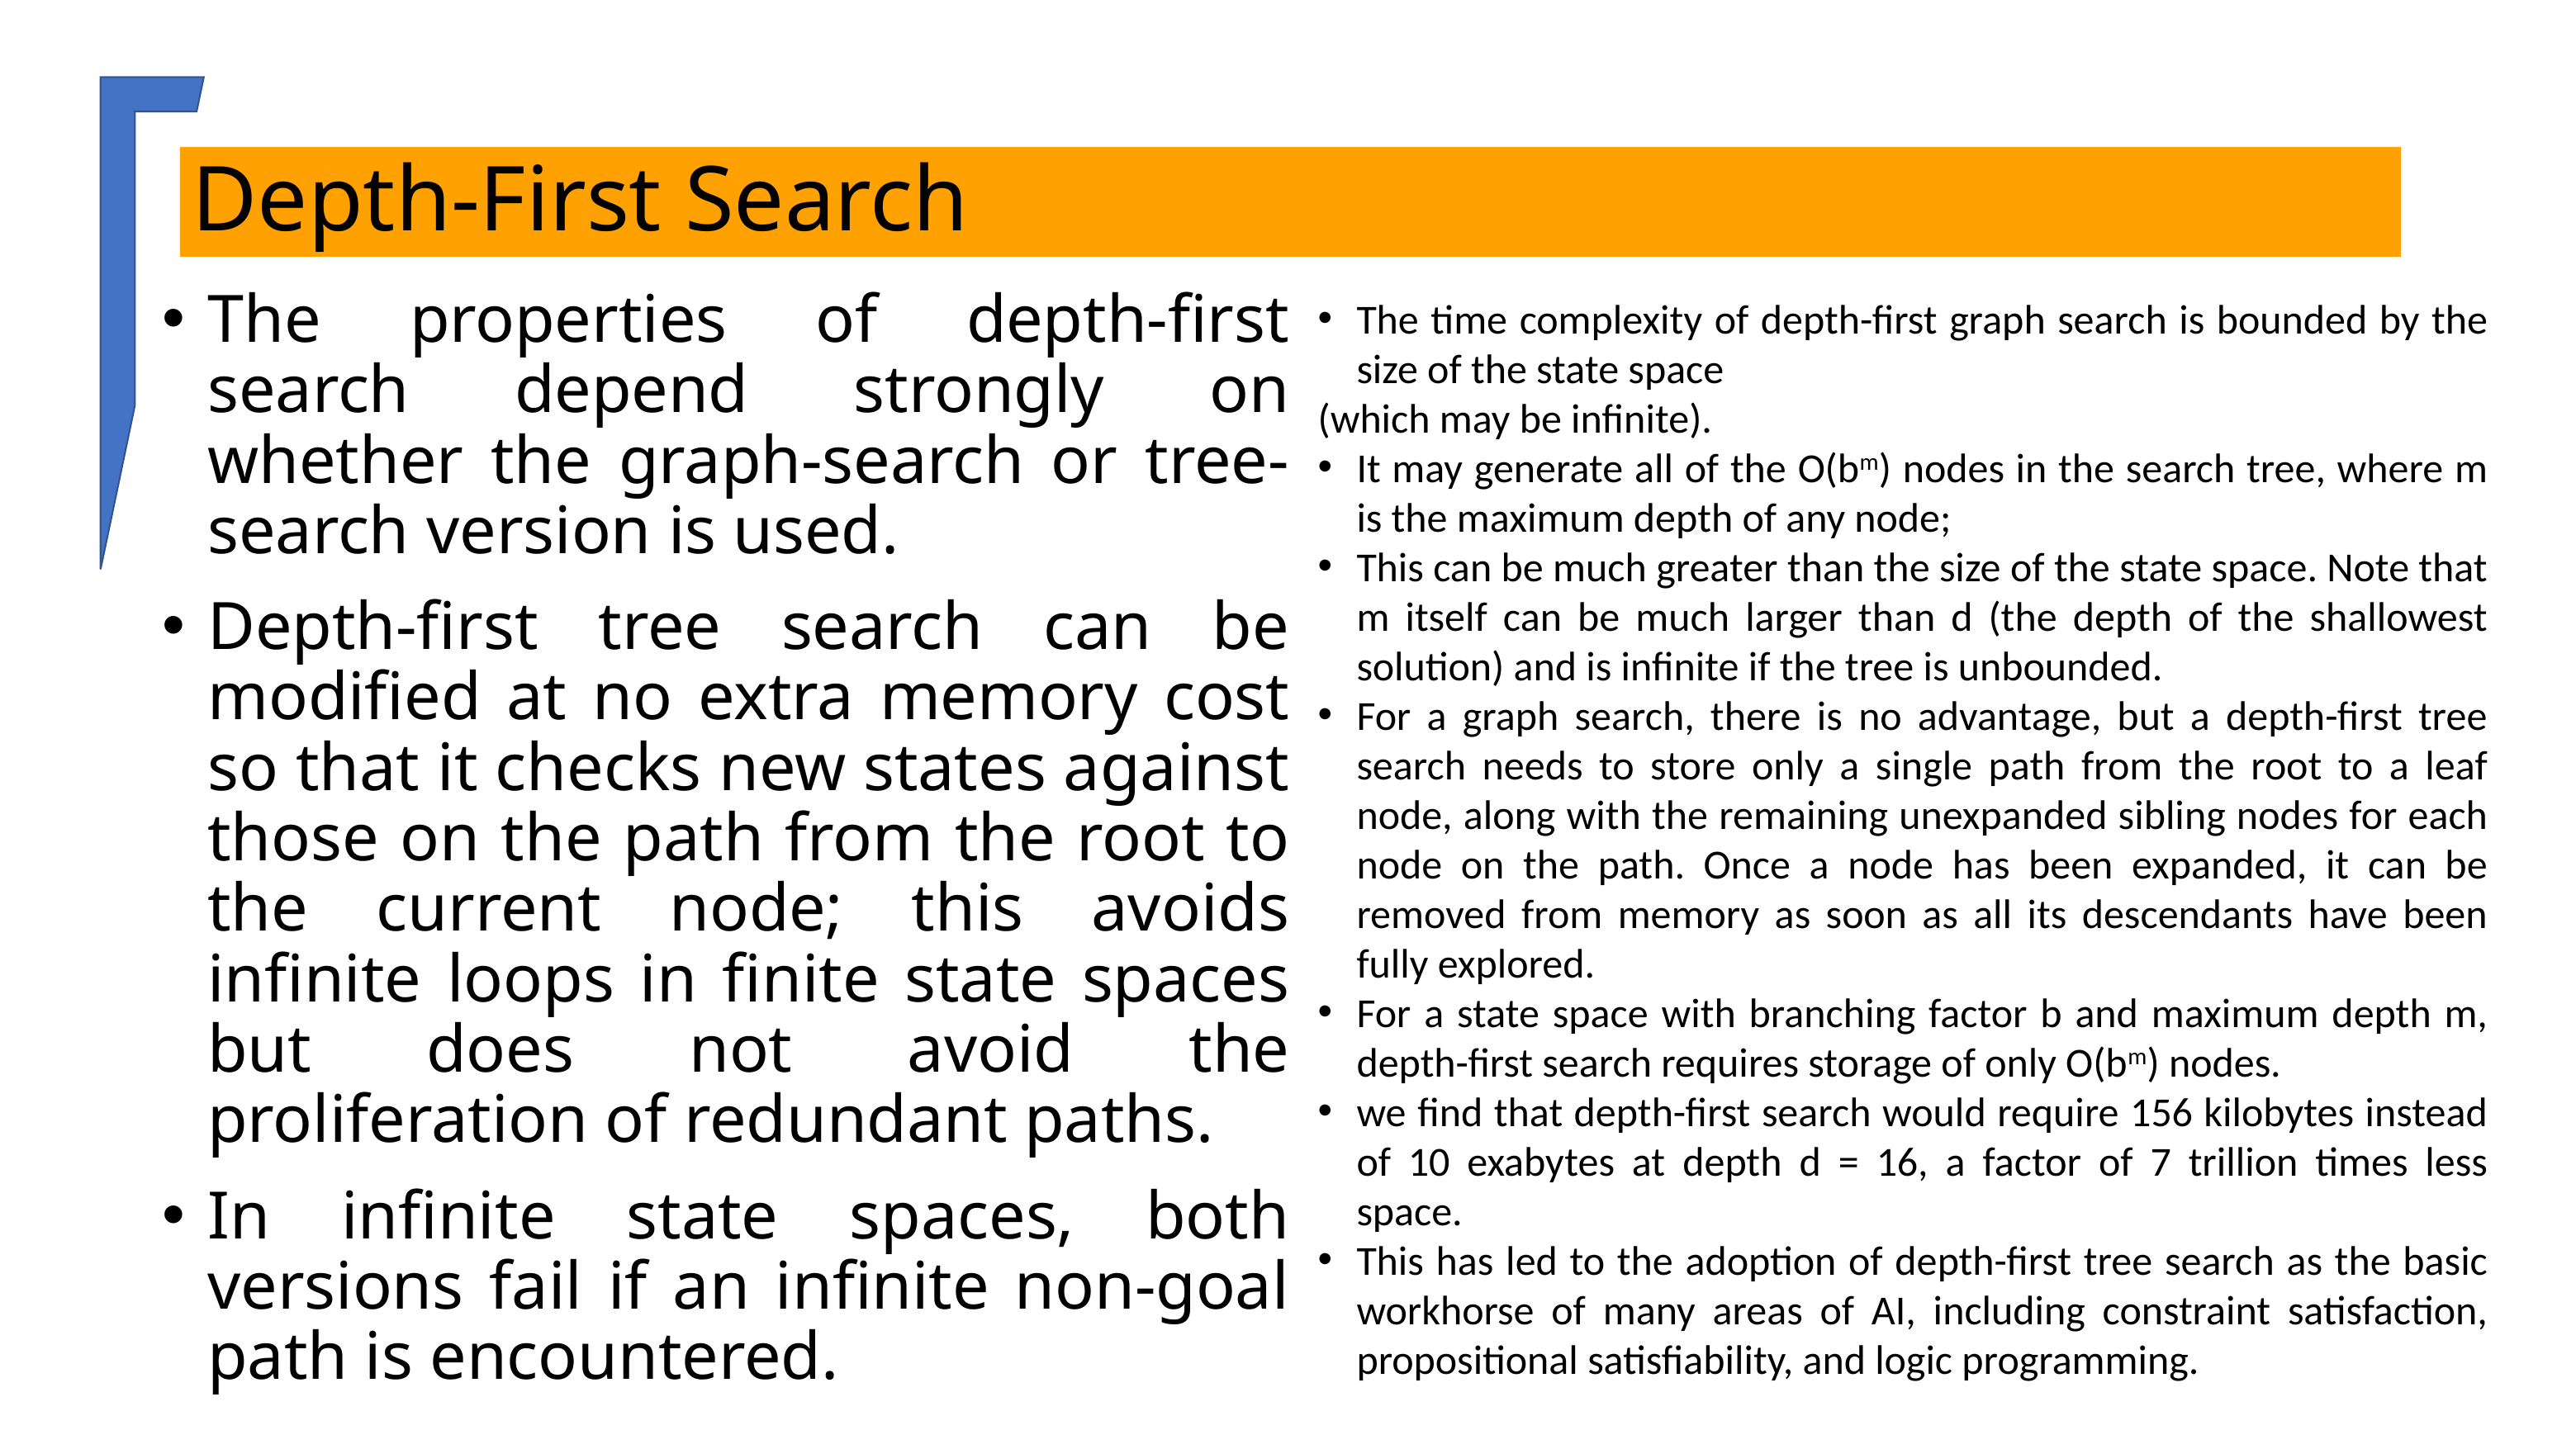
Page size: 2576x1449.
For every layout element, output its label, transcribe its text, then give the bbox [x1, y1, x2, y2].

text_box The time complexity of depth-first graph search is bounded by the size of the state space (which may be infinite). It may generate all of the O(bm) nodes in the search tree, where m is the maximum depth of any node; This can be much greater than the size of the state space. Note that m itself can be much larger than d (the depth of the shallowest solution) and is infinite if the tree is unbounded. For a graph search, there is no advantage, but a depth-first tree search needs to store only a single path from the root to a leaf node, along with the remaining unexpanded sibling nodes for each node on the path. Once a node has been expanded, it can be removed from memory as soon as all its descendants have been fully explored. For a state space with branching factor b and maximum depth m, depth-first search requires storage of only O(bm) nodes. we find that depth-first search would require 156 kilobytes instead of 10 exabytes at depth d = 16, a factor of 7 trillion times less space. This has led to the adoption of depth-first tree search as the basic workhorse of many areas of AI, including constraint satisfaction, propositional satisfiability, and logic programming. [1305, 286, 2501, 1389]
list The properties of depth-first search depend strongly on whether the graph-search or tree-search version is used. Depth-first tree search can be modified at no extra memory cost so that it checks new states against those on the path from the root to the current node; this avoids infinite loops in finite state spaces but does not avoid the proliferation of redundant paths. In infinite state spaces, both versions fail if an infinite non-goal path is encountered. [149, 279, 1302, 1416]
text_box [99, 76, 206, 570]
title Depth-First Search [179, 146, 2402, 258]
